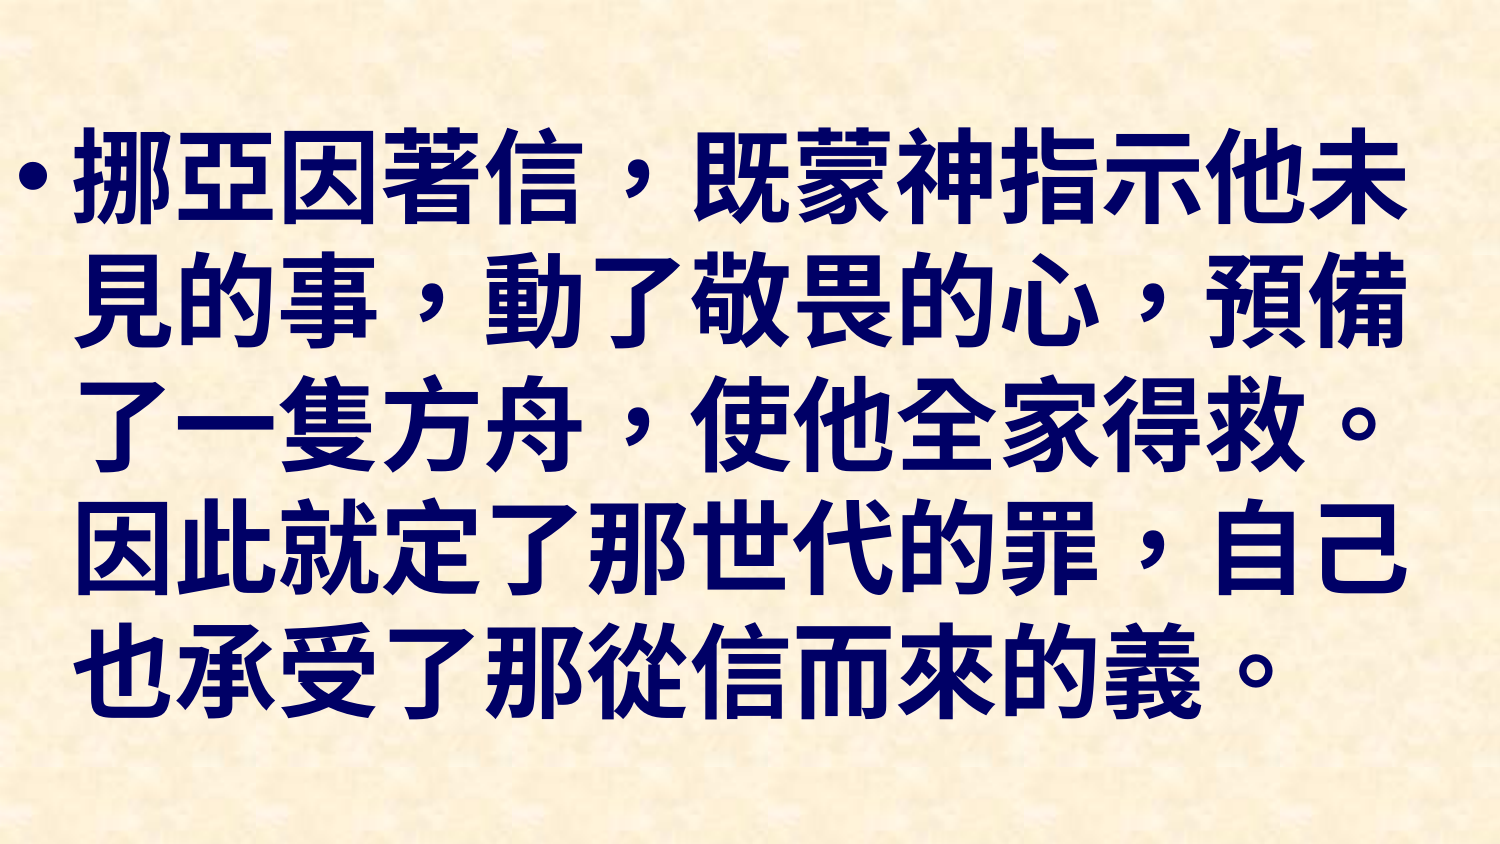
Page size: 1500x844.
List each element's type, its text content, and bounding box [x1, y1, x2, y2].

list 挪亞因著信，既蒙神指示他未見的事，動了敬畏的心，預備了一隻方舟，使他全家得救。因此就定了那世代的罪，自己也承受了那從信而來的義。 [0, 0, 1500, 844]
